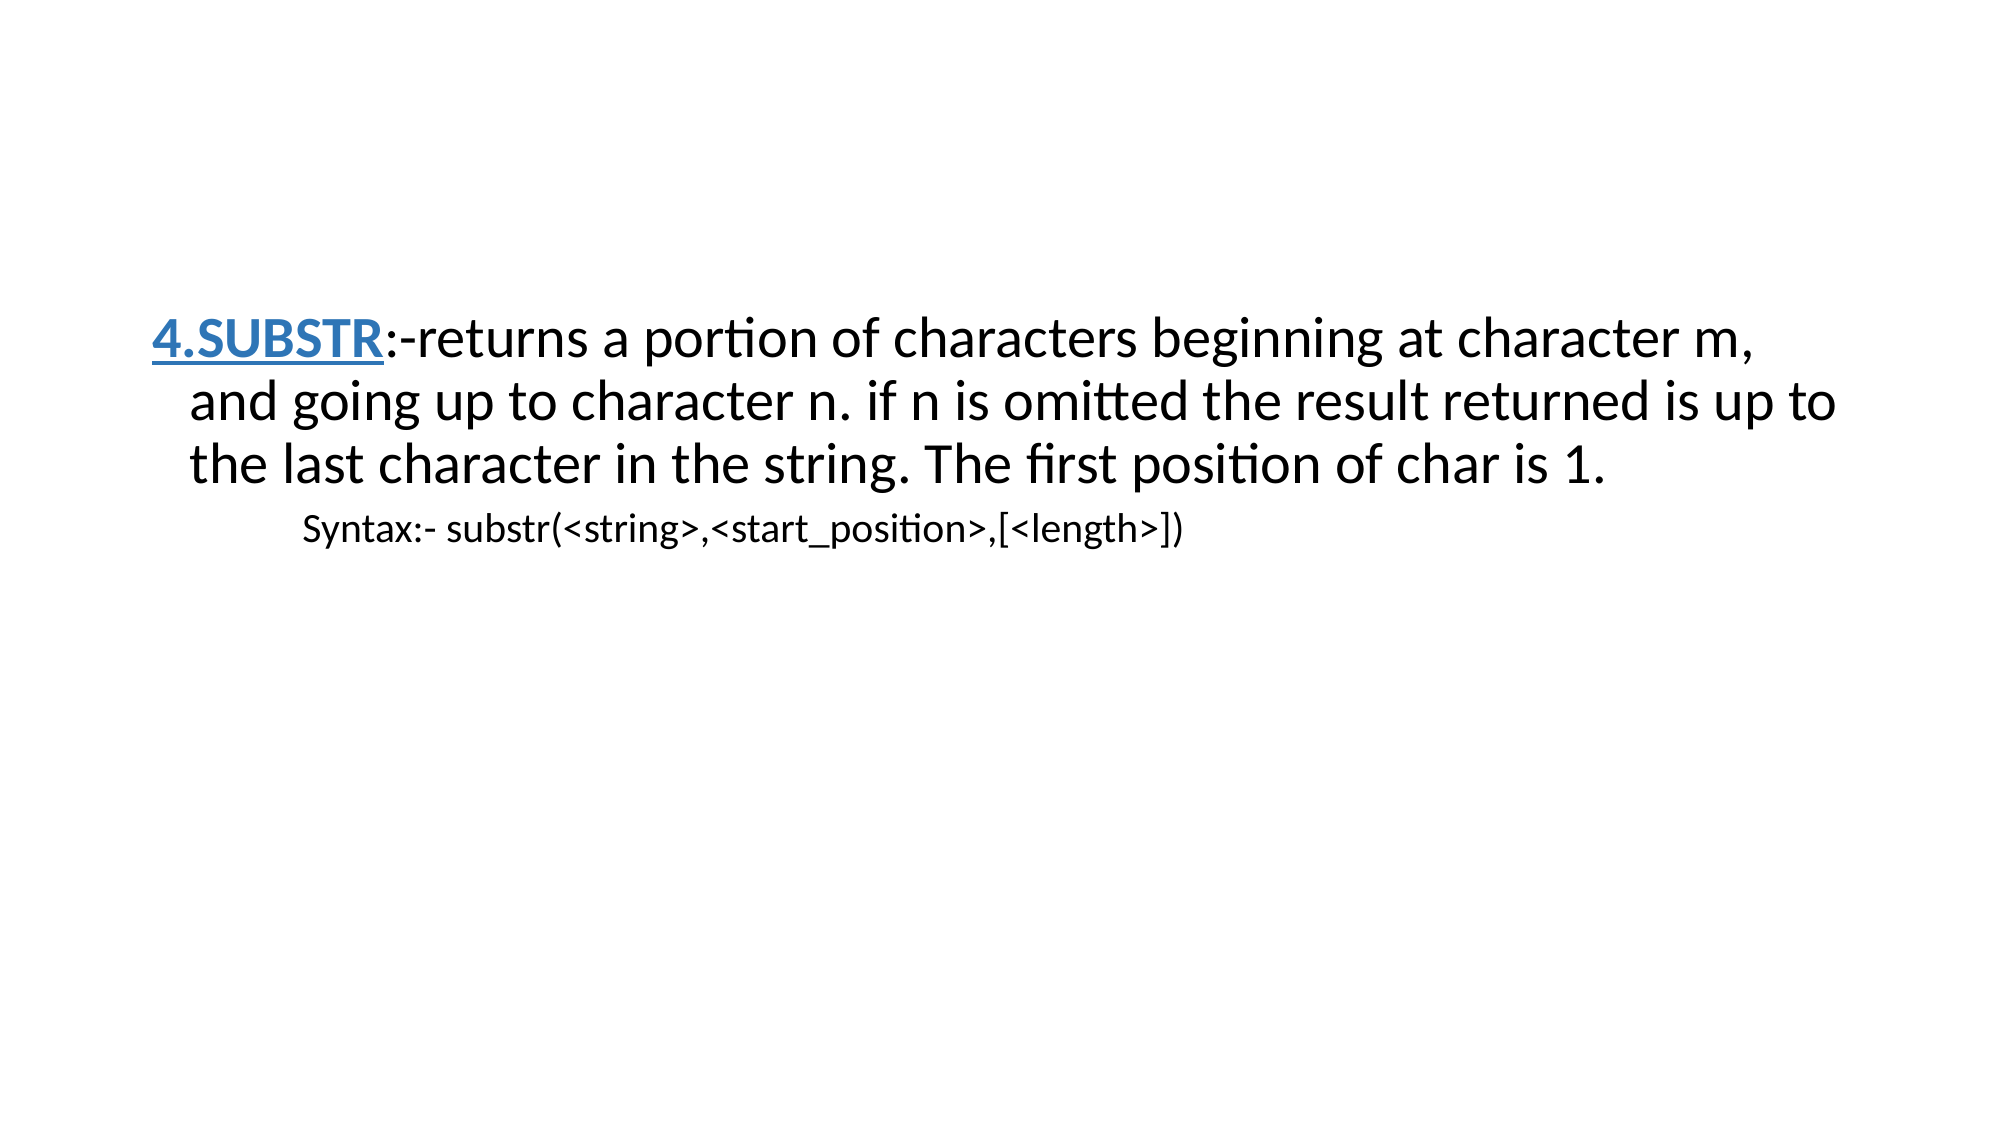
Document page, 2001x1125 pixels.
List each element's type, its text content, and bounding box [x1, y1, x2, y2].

list 4.SUBSTR:-returns a portion of characters beginning at character m, and going up to character n. if n is omitted the result returned is up to the last character in the string. The first position of char is 1. Syntax:- substr(<string>,<start_position>,[<length>]) [137, 299, 1863, 1014]
